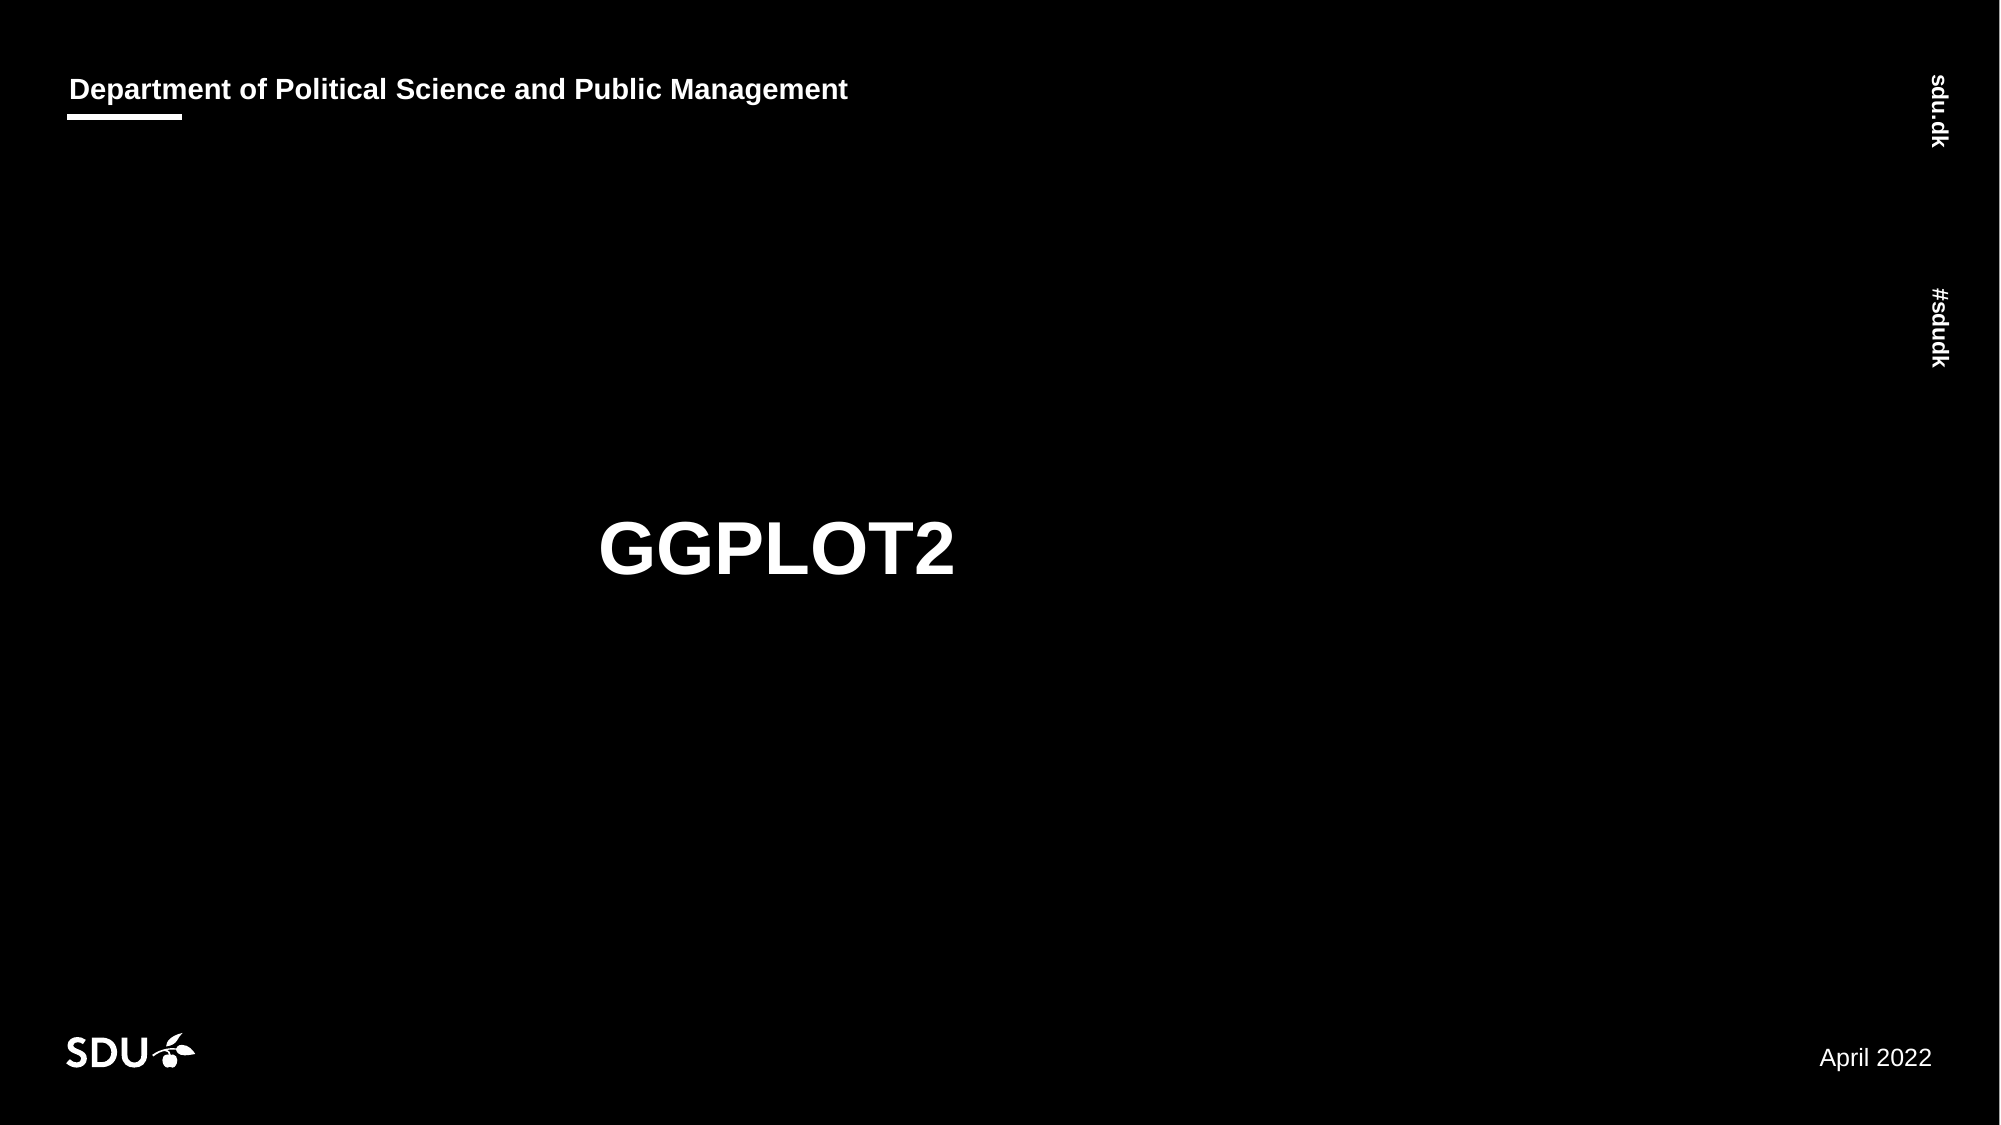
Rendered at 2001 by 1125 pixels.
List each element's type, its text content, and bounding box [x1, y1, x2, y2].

title GGPLOT2 [598, 509, 1552, 683]
